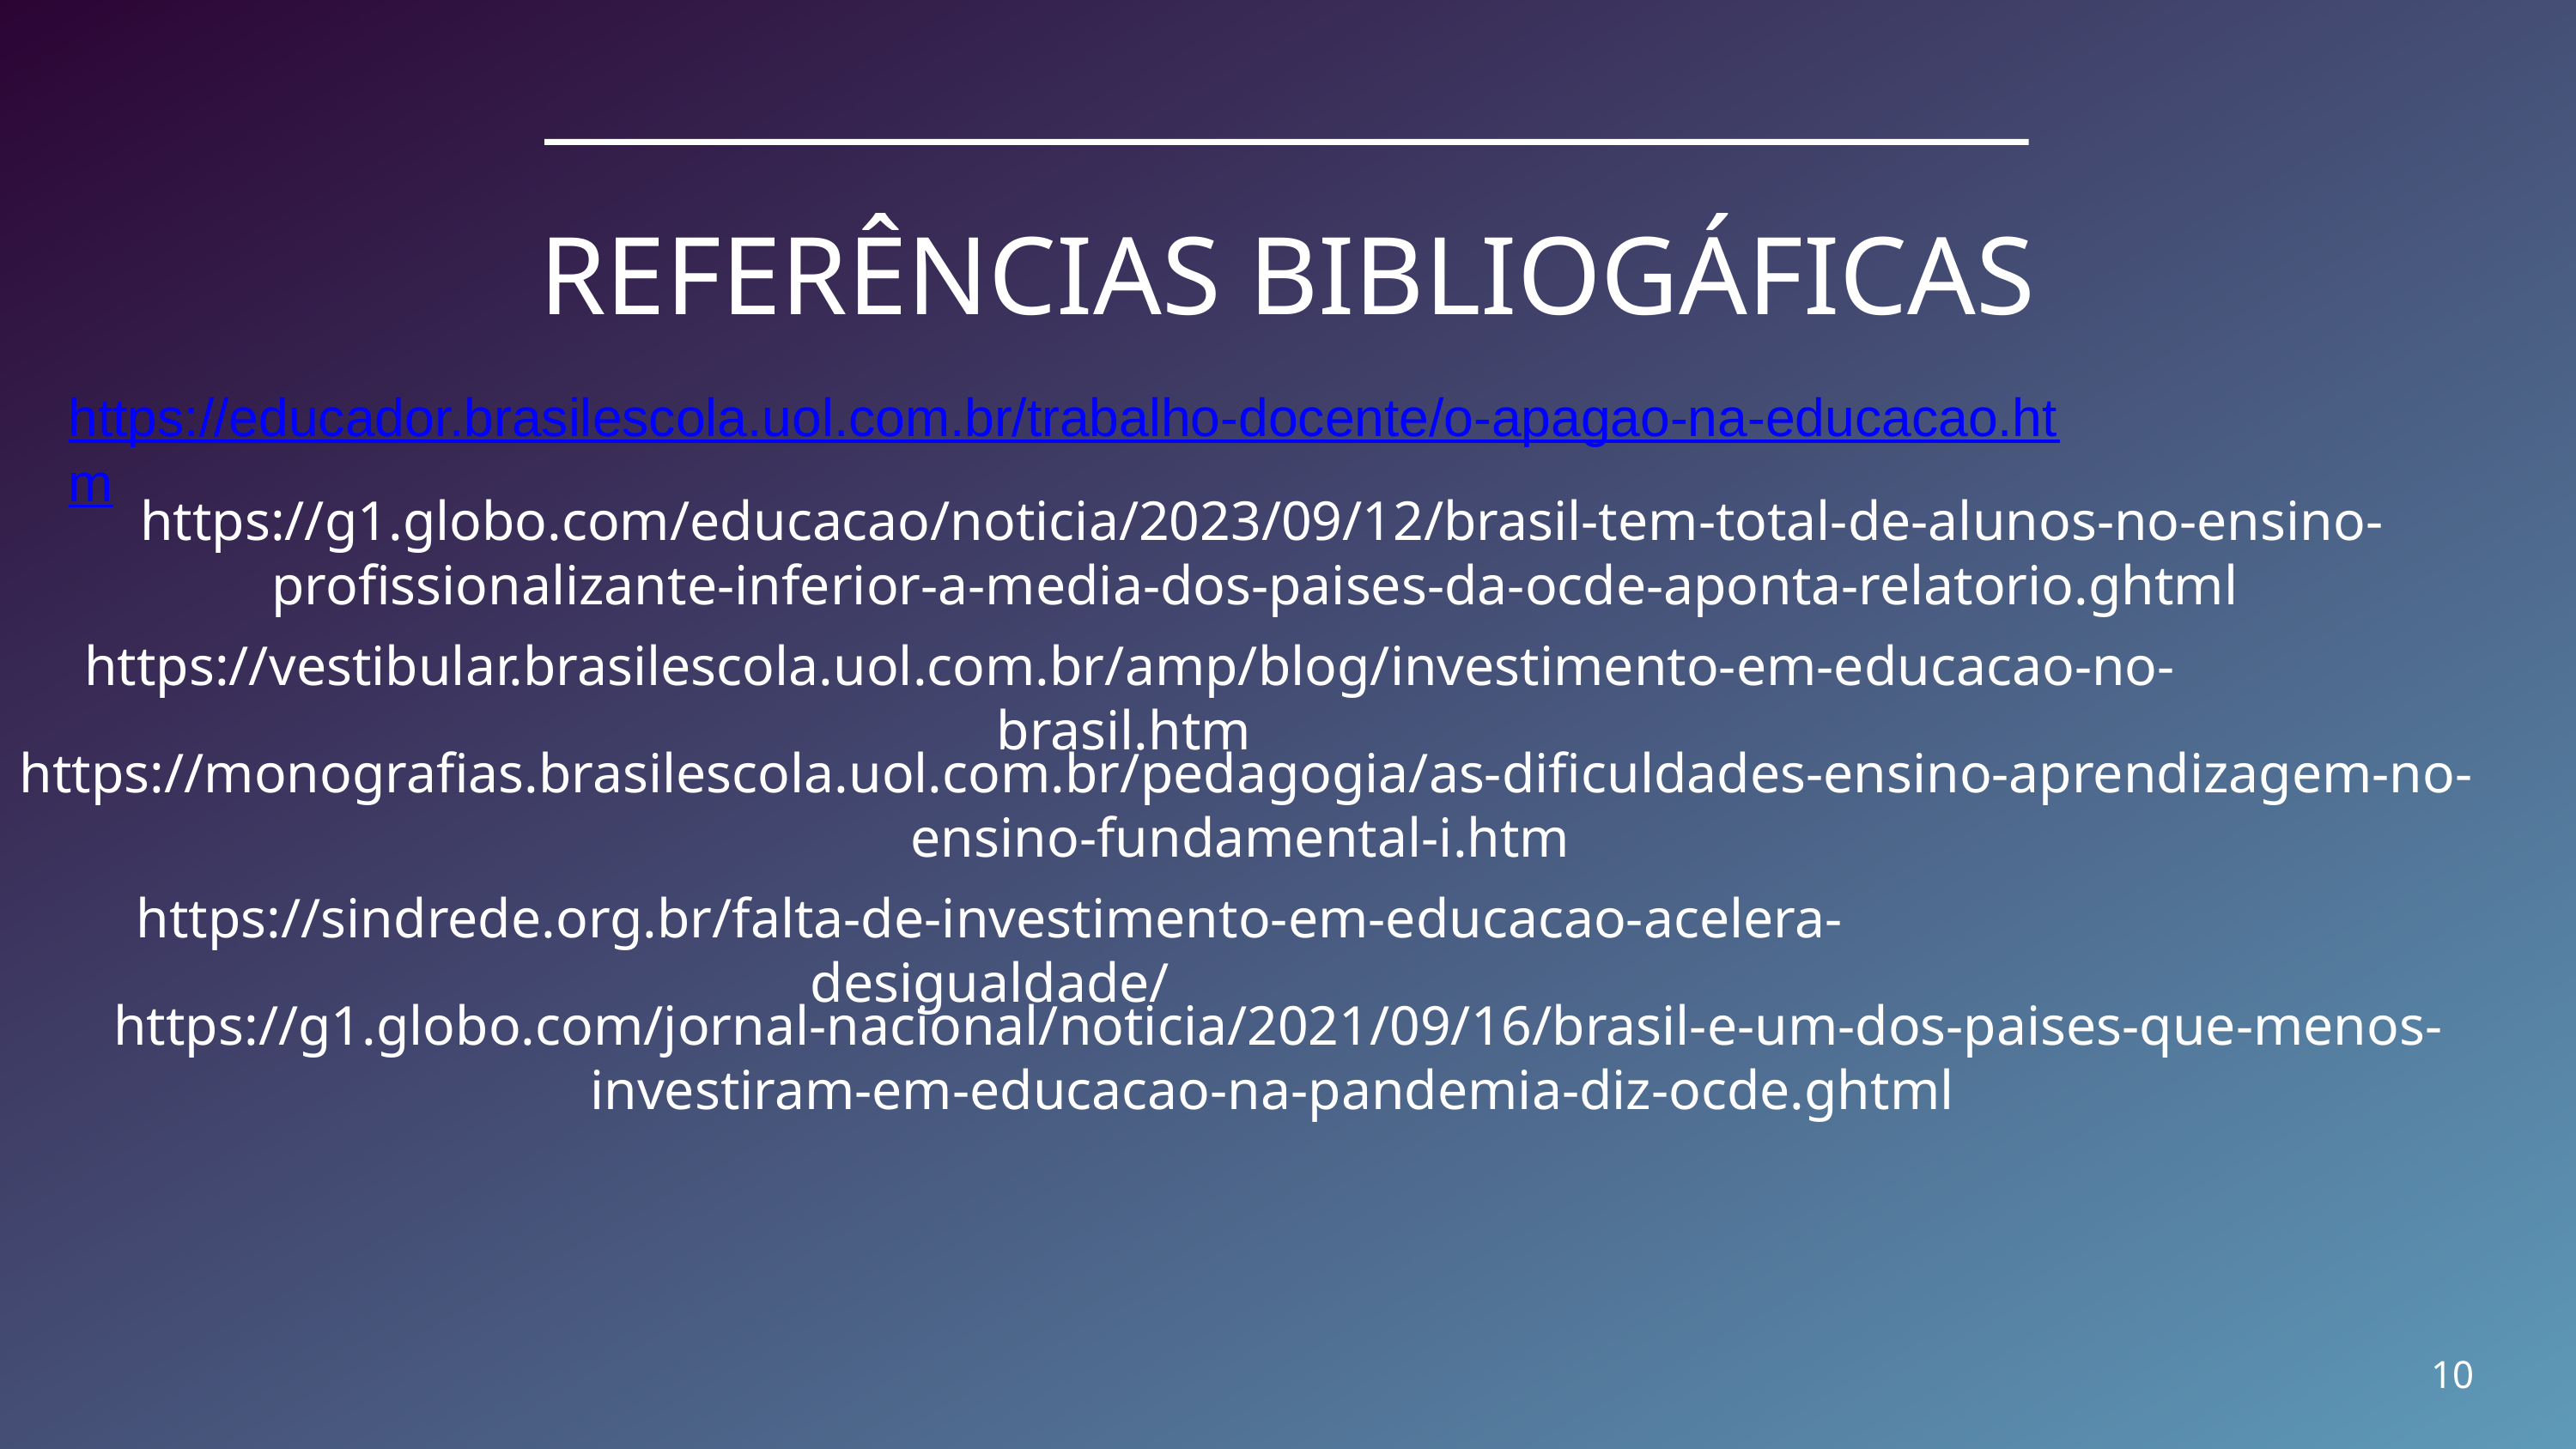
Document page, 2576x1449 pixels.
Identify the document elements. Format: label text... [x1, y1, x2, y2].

text_box REFERÊNCIAS BIBLIOGÁFICAS [459, 207, 2117, 336]
text_box [544, 138, 2029, 145]
text_box [0, 0, 2576, 1449]
text_box https://monografias.brasilescola.uol.com.br/pedagogia/as-dificuldades-ensino-aprendizagem-no-ensino-fundamental-i.htm [0, 739, 2537, 869]
text_box https://g1.globo.com/educacao/noticia/2023/09/12/brasil-tem-total-de-alunos-no-ensino-profissionalizante-inferior-a-media-dos-paises-da-ocde-aponta-relatorio.ghtml [0, 486, 2552, 615]
text_box https://sindrede.org.br/falta-de-investimento-em-educacao-acelera-desigualdade/ [68, 883, 1912, 991]
text_box 10 [2431, 1350, 2568, 1441]
text_box https://g1.globo.com/jornal-nacional/noticia/2021/09/16/brasil-e-um-dos-paises-que-menos-investiram-em-educacao-na-pandemia-diz-ocde.ghtml [0, 991, 2568, 1121]
text_box https://educador.brasilescola.uol.com.br/trabalho-docente/o-apagao-na-educacao.htm [68, 372, 2071, 448]
text_box https://vestibular.brasilescola.uol.com.br/amp/blog/investimento-em-educacao-no-brasil.htm [68, 632, 2194, 739]
